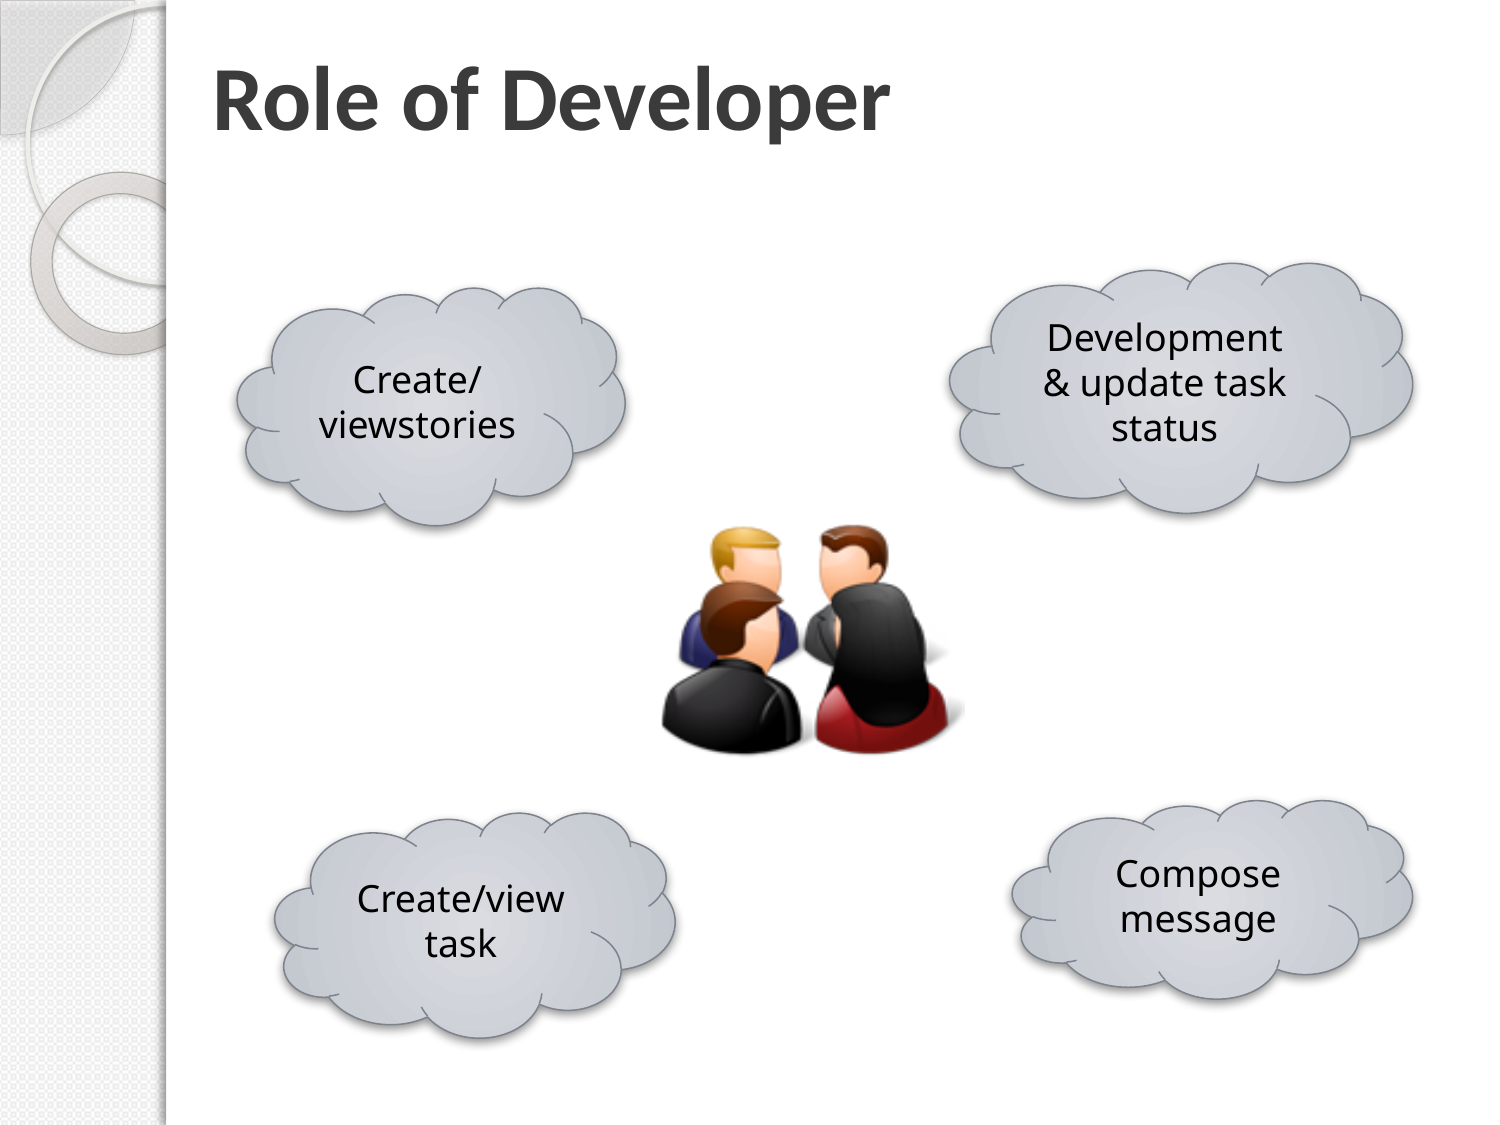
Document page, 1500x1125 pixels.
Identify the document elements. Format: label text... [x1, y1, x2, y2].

text_box Development & update task status [948, 262, 1414, 515]
text_box Role of Developer [198, 0, 1474, 188]
text_box Create/view task [273, 812, 676, 1040]
text_box Create/viewstories [236, 287, 626, 527]
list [661, 493, 965, 767]
text_box Compose message [1011, 799, 1414, 1000]
